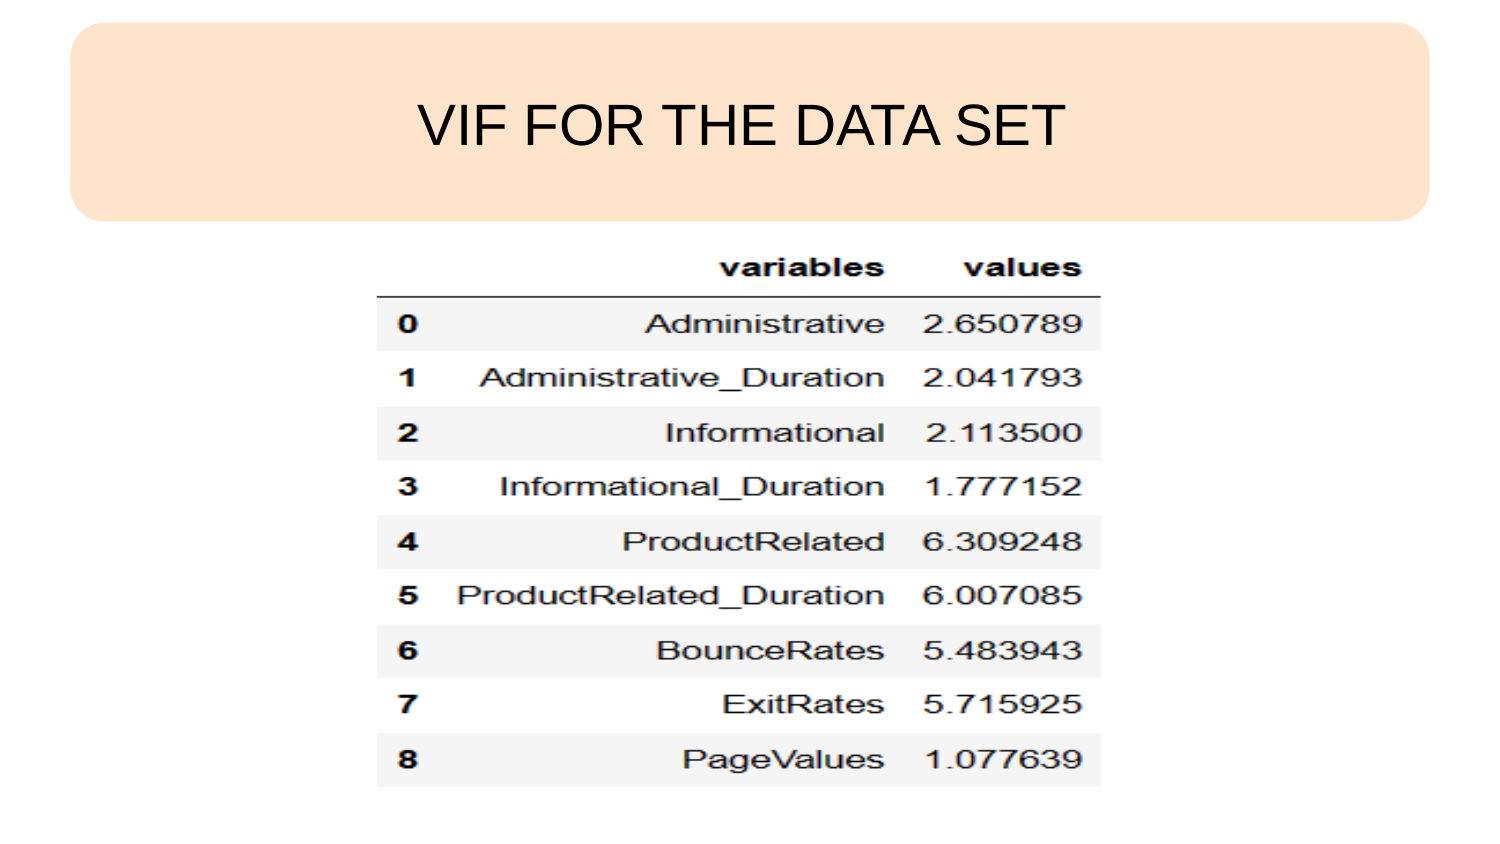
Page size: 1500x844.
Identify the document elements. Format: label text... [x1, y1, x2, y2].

picture [376, 231, 1157, 807]
text_box VIF FOR THE DATA SET [71, 23, 1429, 221]
